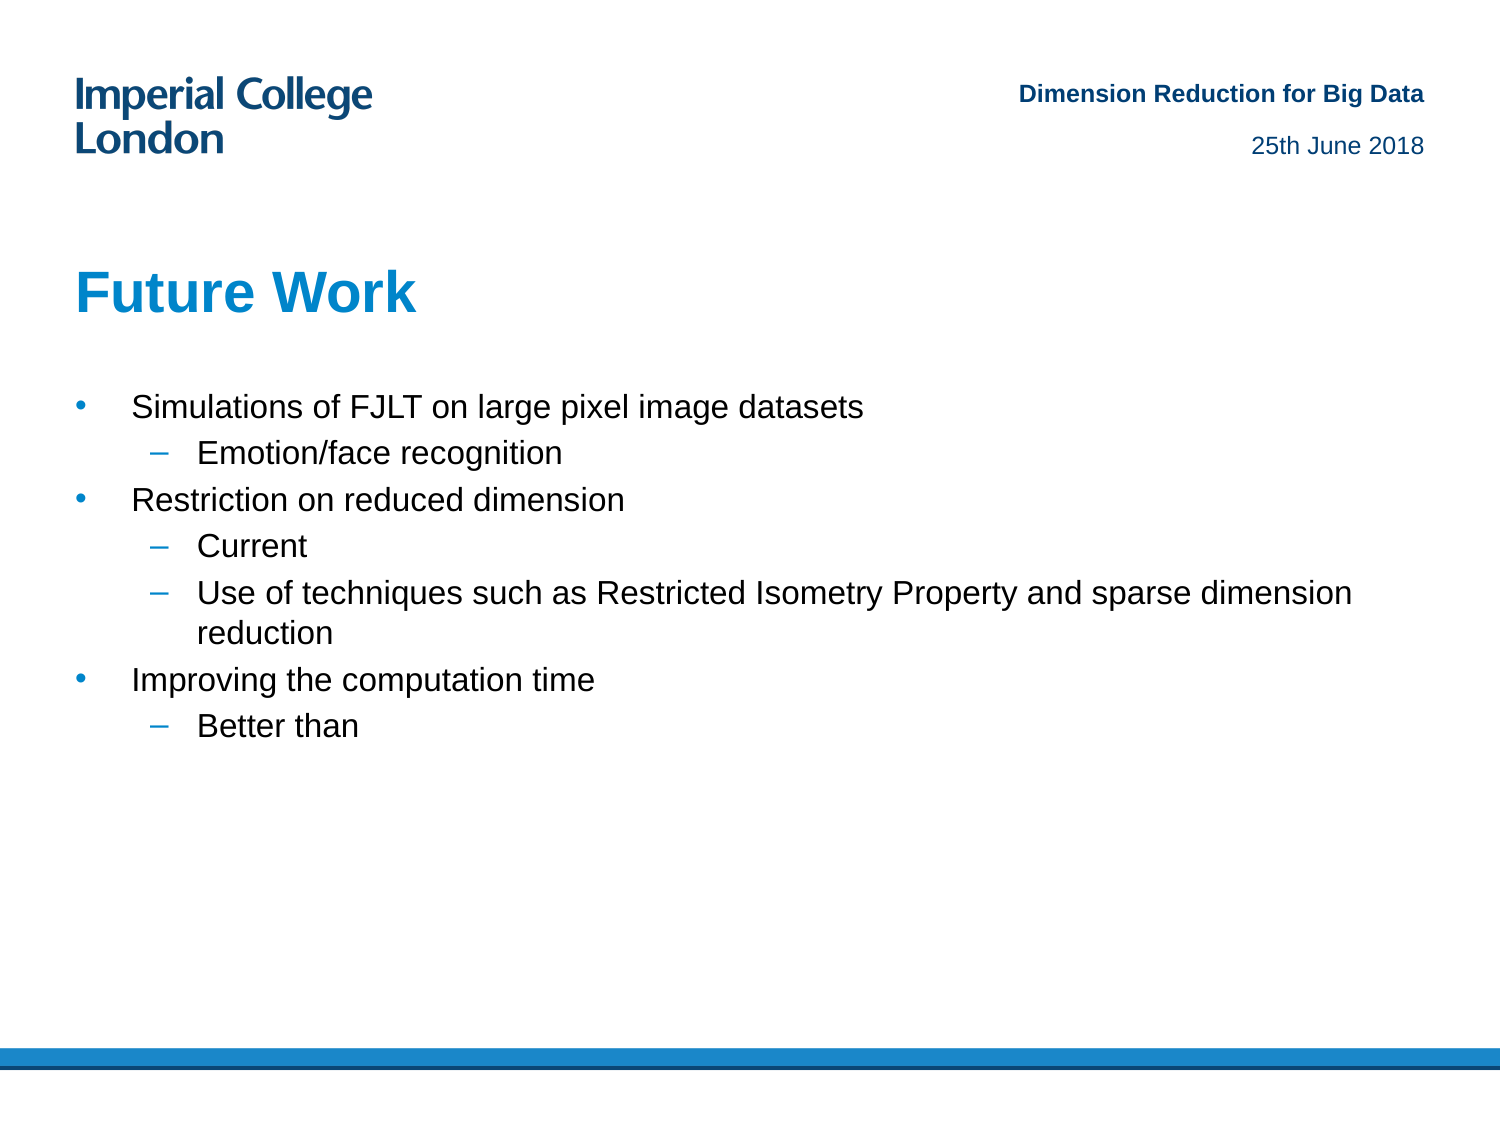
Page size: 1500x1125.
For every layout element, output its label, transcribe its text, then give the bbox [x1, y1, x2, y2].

list Dimension Reduction for Big Data [985, 77, 1425, 129]
picture [0, 0, 1500, 1125]
title Future Work [75, 244, 1425, 328]
list 25th June 2018 [1163, 129, 1425, 172]
